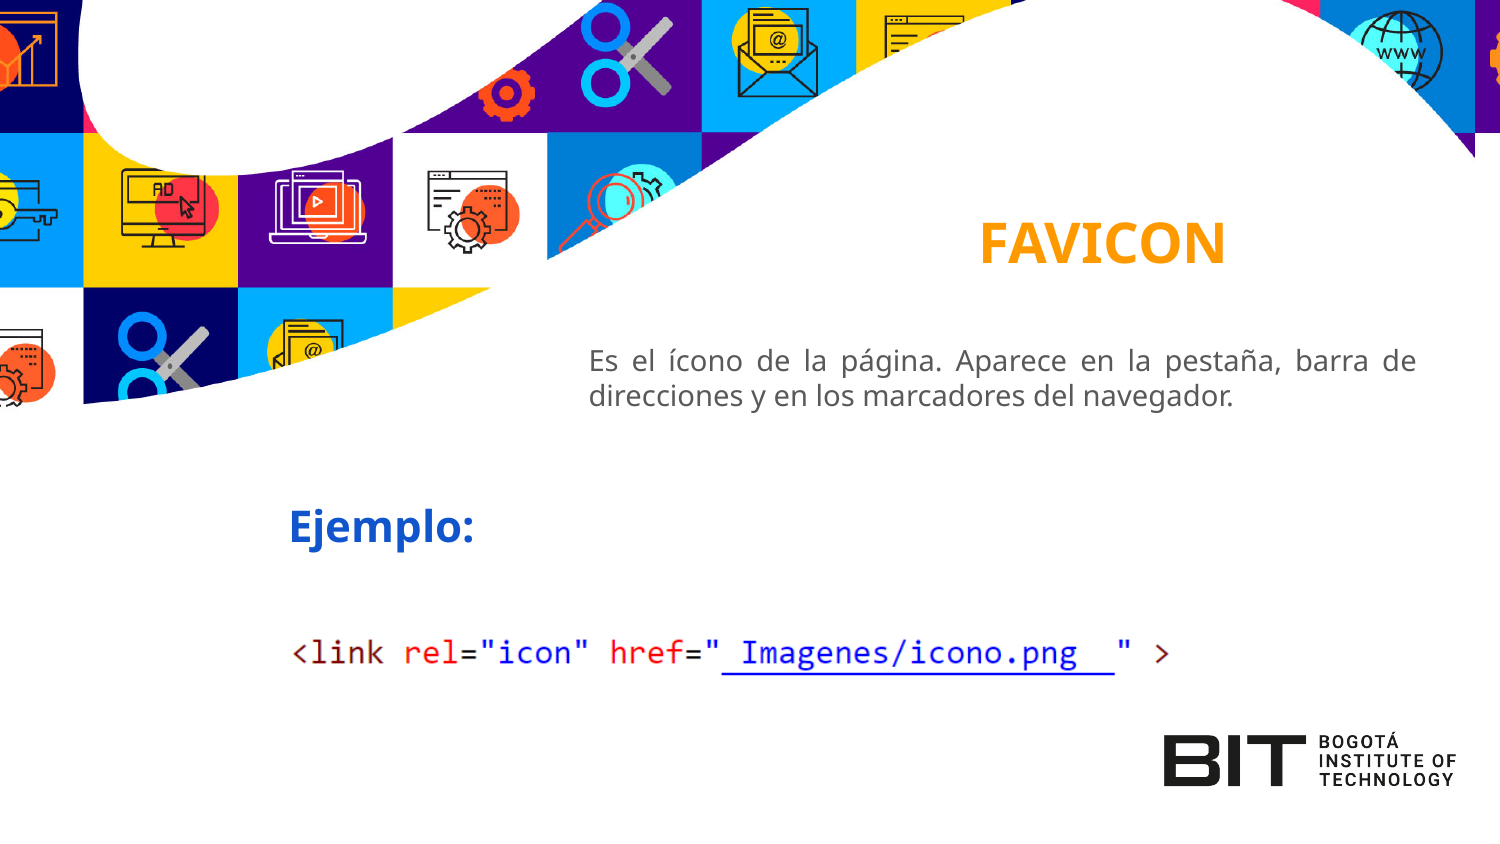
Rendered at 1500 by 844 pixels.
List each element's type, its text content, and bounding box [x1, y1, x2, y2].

title FAVICON [967, 142, 1268, 281]
picture [0, 0, 1500, 844]
text_box Ejemplo: [276, 493, 519, 584]
subtitle Es el ícono de la página. Aparece en la pestaña, barra de direcciones y en los marcadores del navegador. [577, 336, 1430, 454]
picture [732, 7, 802, 76]
